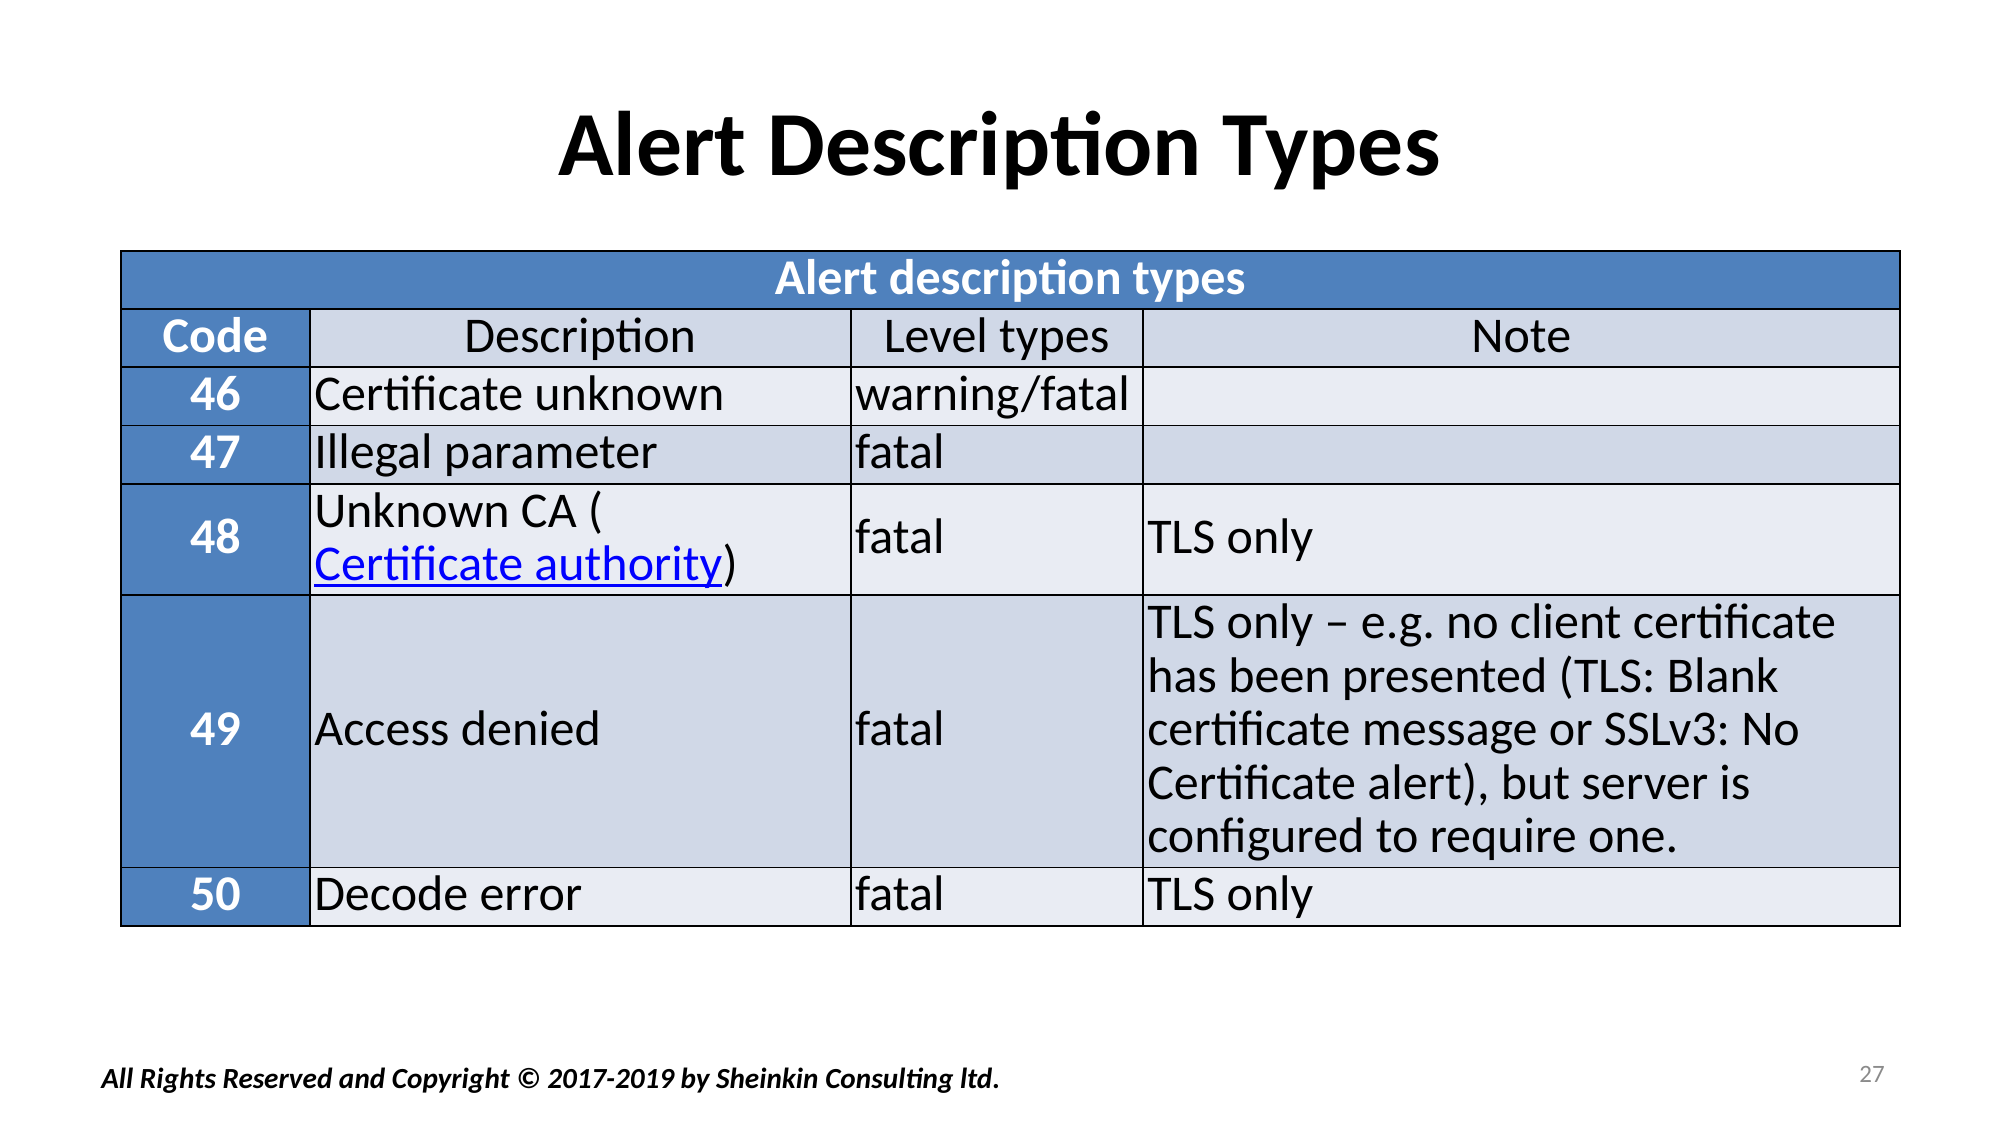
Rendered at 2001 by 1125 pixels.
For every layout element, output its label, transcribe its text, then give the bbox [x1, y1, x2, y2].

table_cell fatal [852, 868, 1142, 925]
table_cell [1144, 368, 1899, 425]
table_cell Unknown CA (Certificate authority) [311, 485, 850, 594]
table_cell Code [122, 310, 309, 366]
table_cell Note [1144, 310, 1899, 366]
table_cell TLS only [1144, 868, 1899, 925]
table_header Alert description types [122, 252, 1899, 308]
table_cell Certificate unknown [311, 368, 850, 425]
table_cell 48 [122, 485, 309, 594]
table_cell [1144, 426, 1899, 483]
table_cell 49 [122, 596, 309, 867]
table_cell Access denied [311, 596, 850, 867]
table_cell 47 [122, 426, 309, 483]
table_cell 46 [122, 368, 309, 425]
table_cell fatal [852, 596, 1142, 867]
table_cell Decode error [311, 868, 850, 925]
table_cell TLS only – e.g. no client certificate has been presented (TLS: Blank certificate message or SSLv3: No Certificate alert), but server is configured to require one. [1144, 596, 1899, 867]
table_cell fatal [852, 485, 1142, 594]
table_cell 50 [122, 868, 309, 925]
table_cell Description [311, 310, 850, 366]
table_cell TLS only [1144, 485, 1899, 594]
table_cell warning/fatal [852, 368, 1142, 425]
title Alert Description Types [99, 45, 1900, 233]
slide_number 27 [1433, 1042, 1900, 1103]
table_cell Illegal parameter [311, 426, 850, 483]
table_cell Level types [852, 310, 1142, 366]
table_cell fatal [852, 426, 1142, 483]
